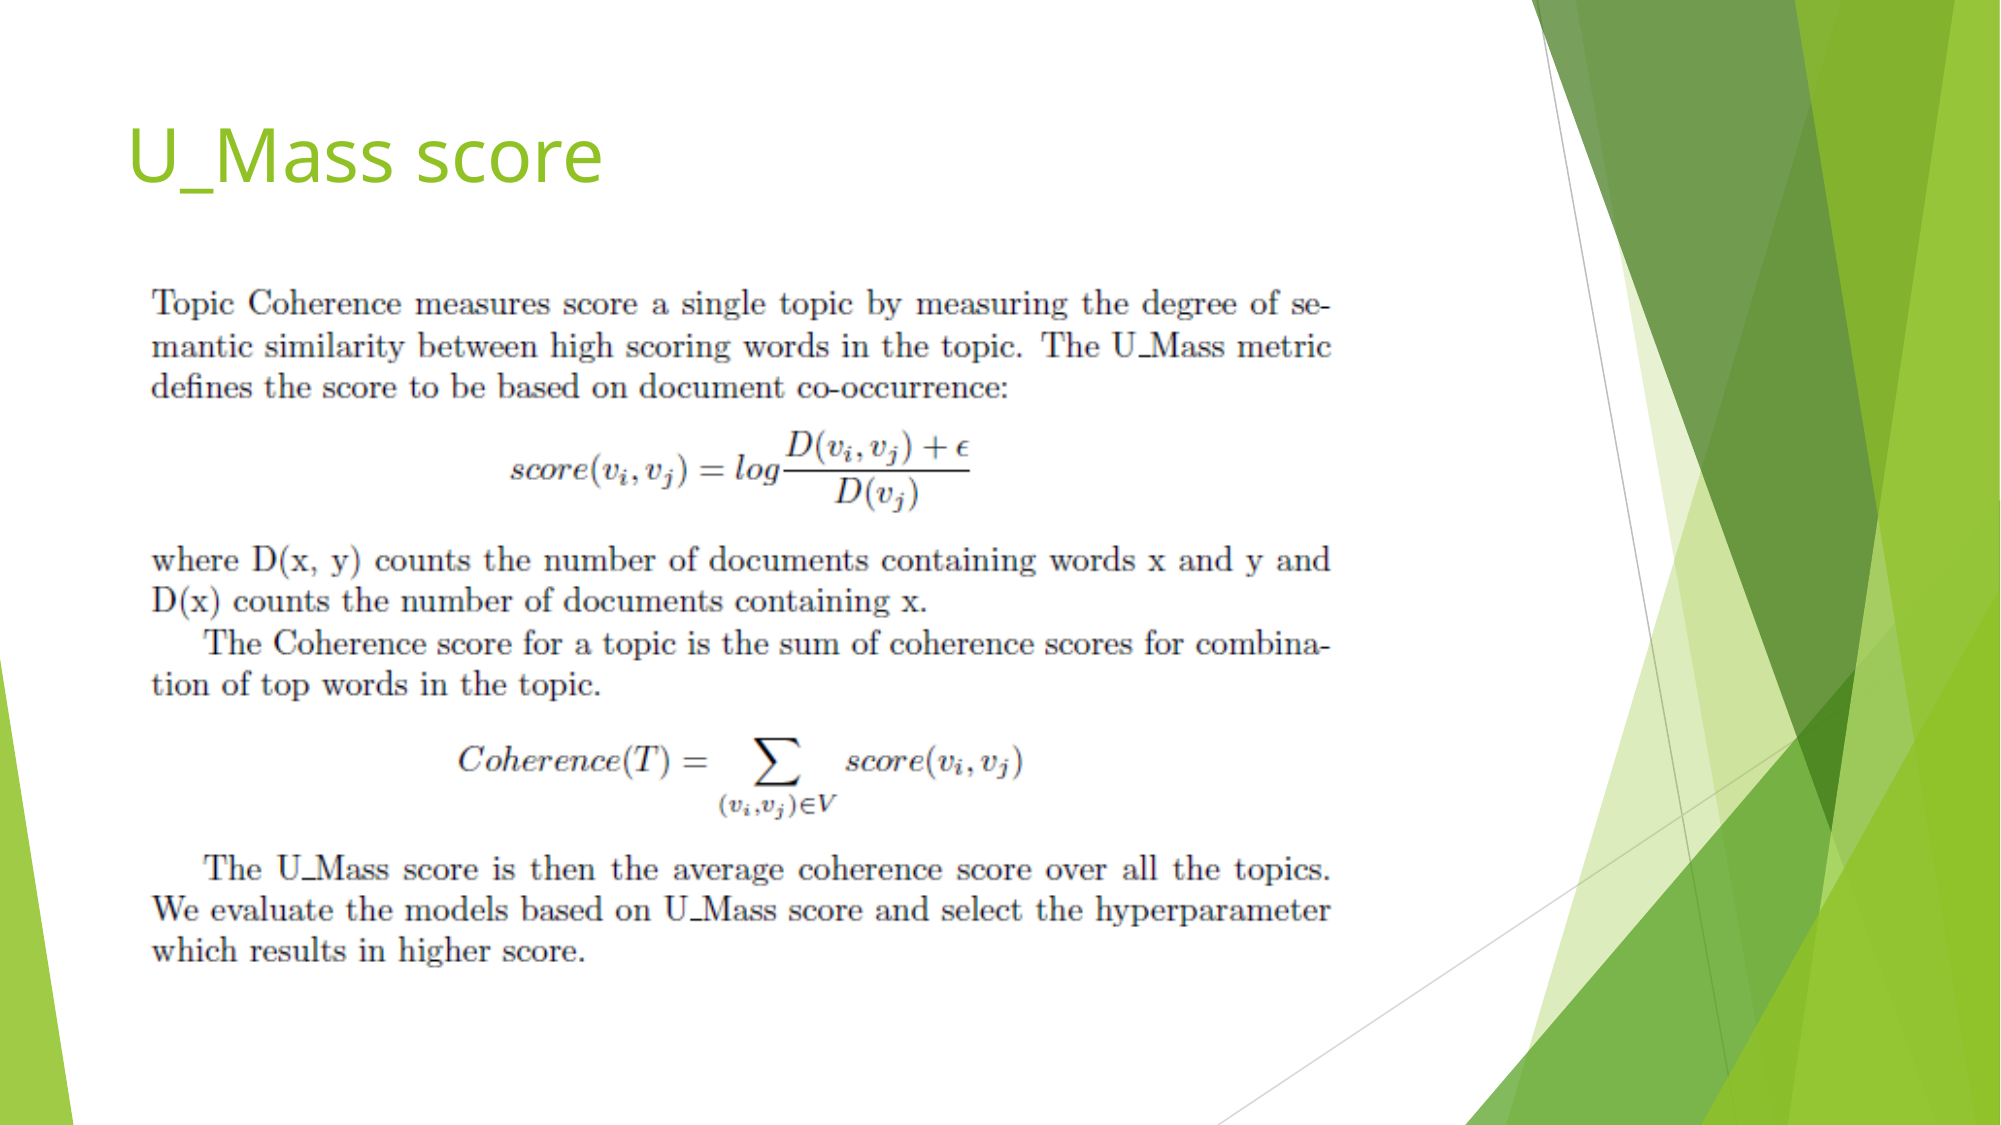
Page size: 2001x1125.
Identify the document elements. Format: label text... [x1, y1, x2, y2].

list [147, 273, 1348, 997]
title U_Mass score [111, 99, 1522, 317]
